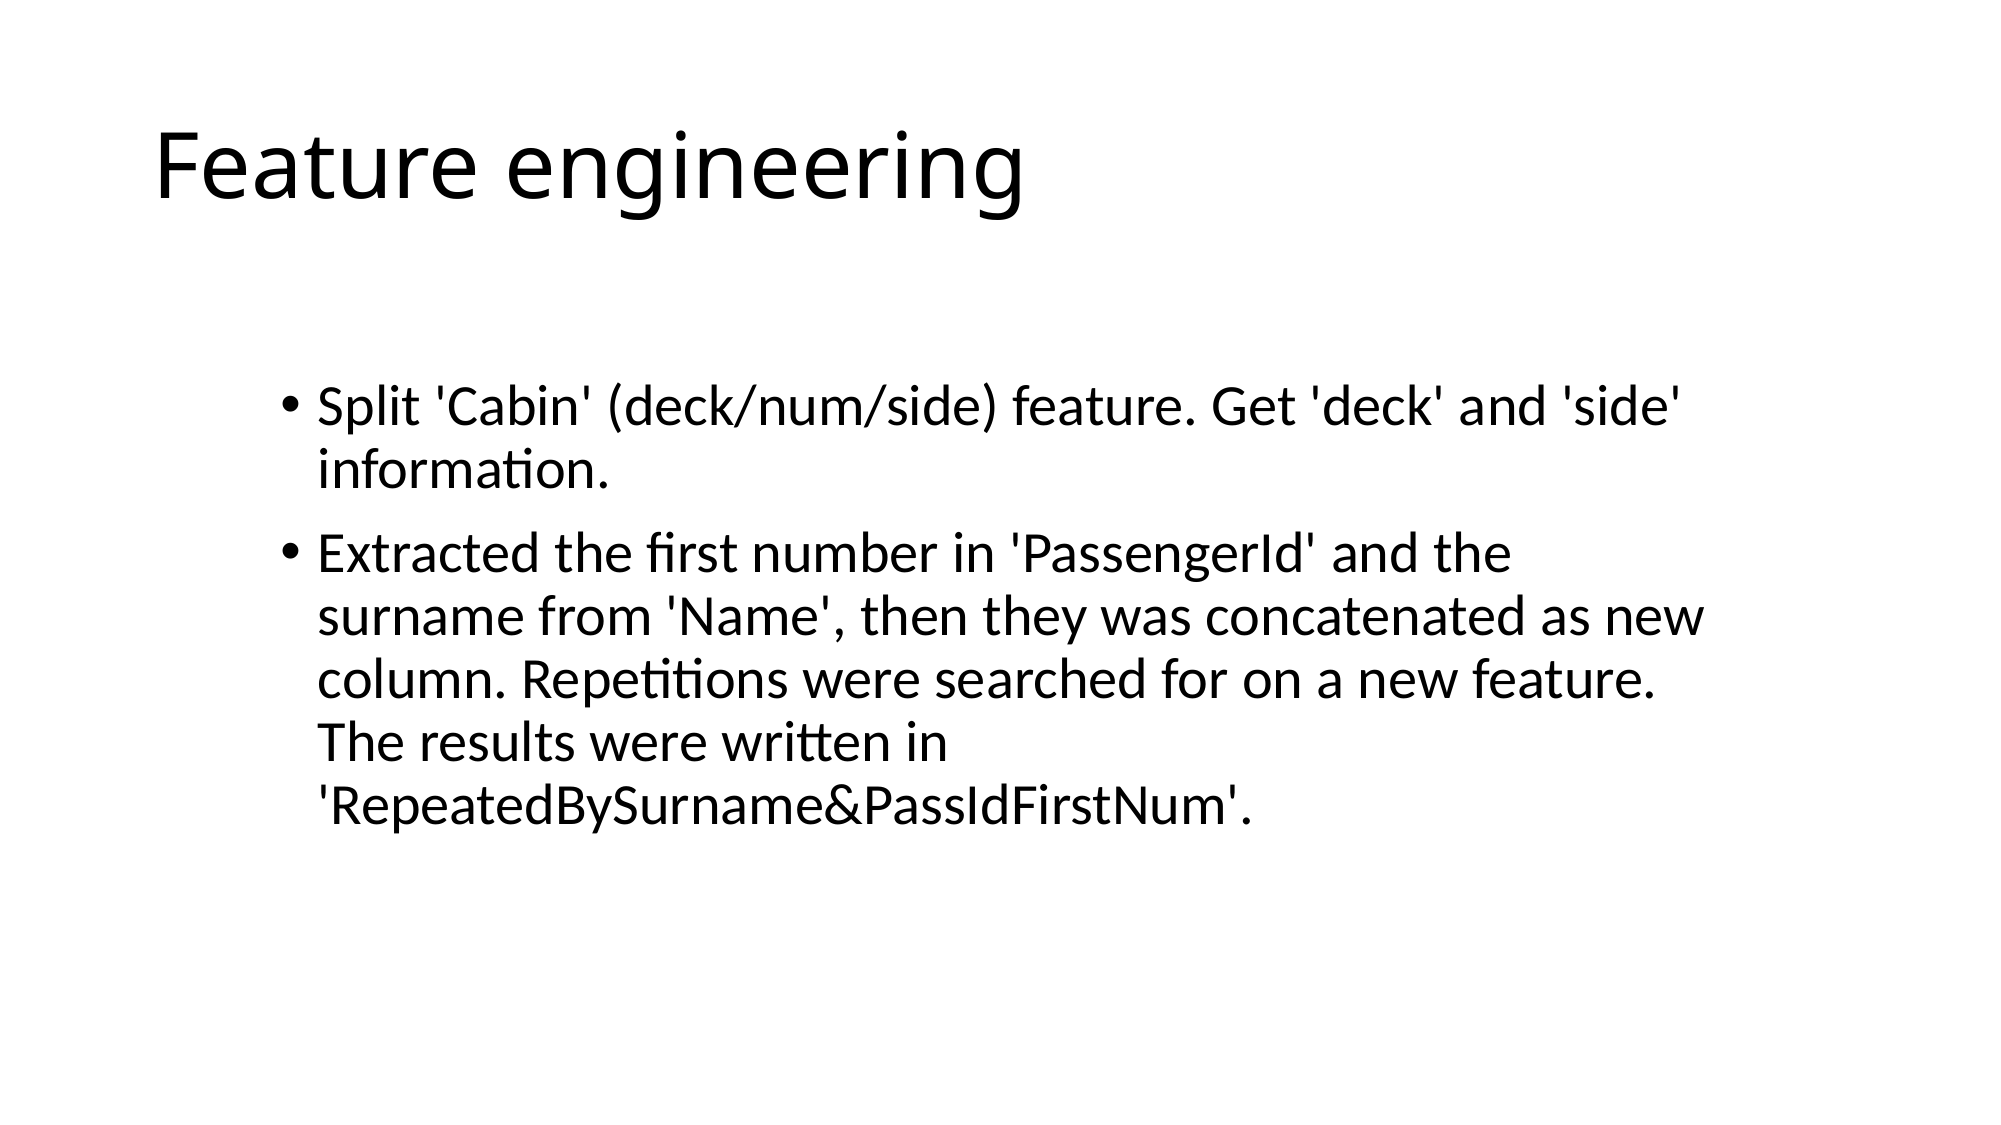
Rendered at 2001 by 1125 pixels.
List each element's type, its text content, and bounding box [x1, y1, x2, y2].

title Feature engineering [137, 60, 1863, 278]
list Split 'Cabin' (deck/num/side) feature. Get 'deck' and 'side' information. Extracted the first number in 'PassengerId' and the surname from 'Name', then they was concatenated as new column. Repetitions were searched for on a new feature. The results were written in 'RepeatedBySurname&PassIdFirstNum'. [265, 367, 1735, 932]
